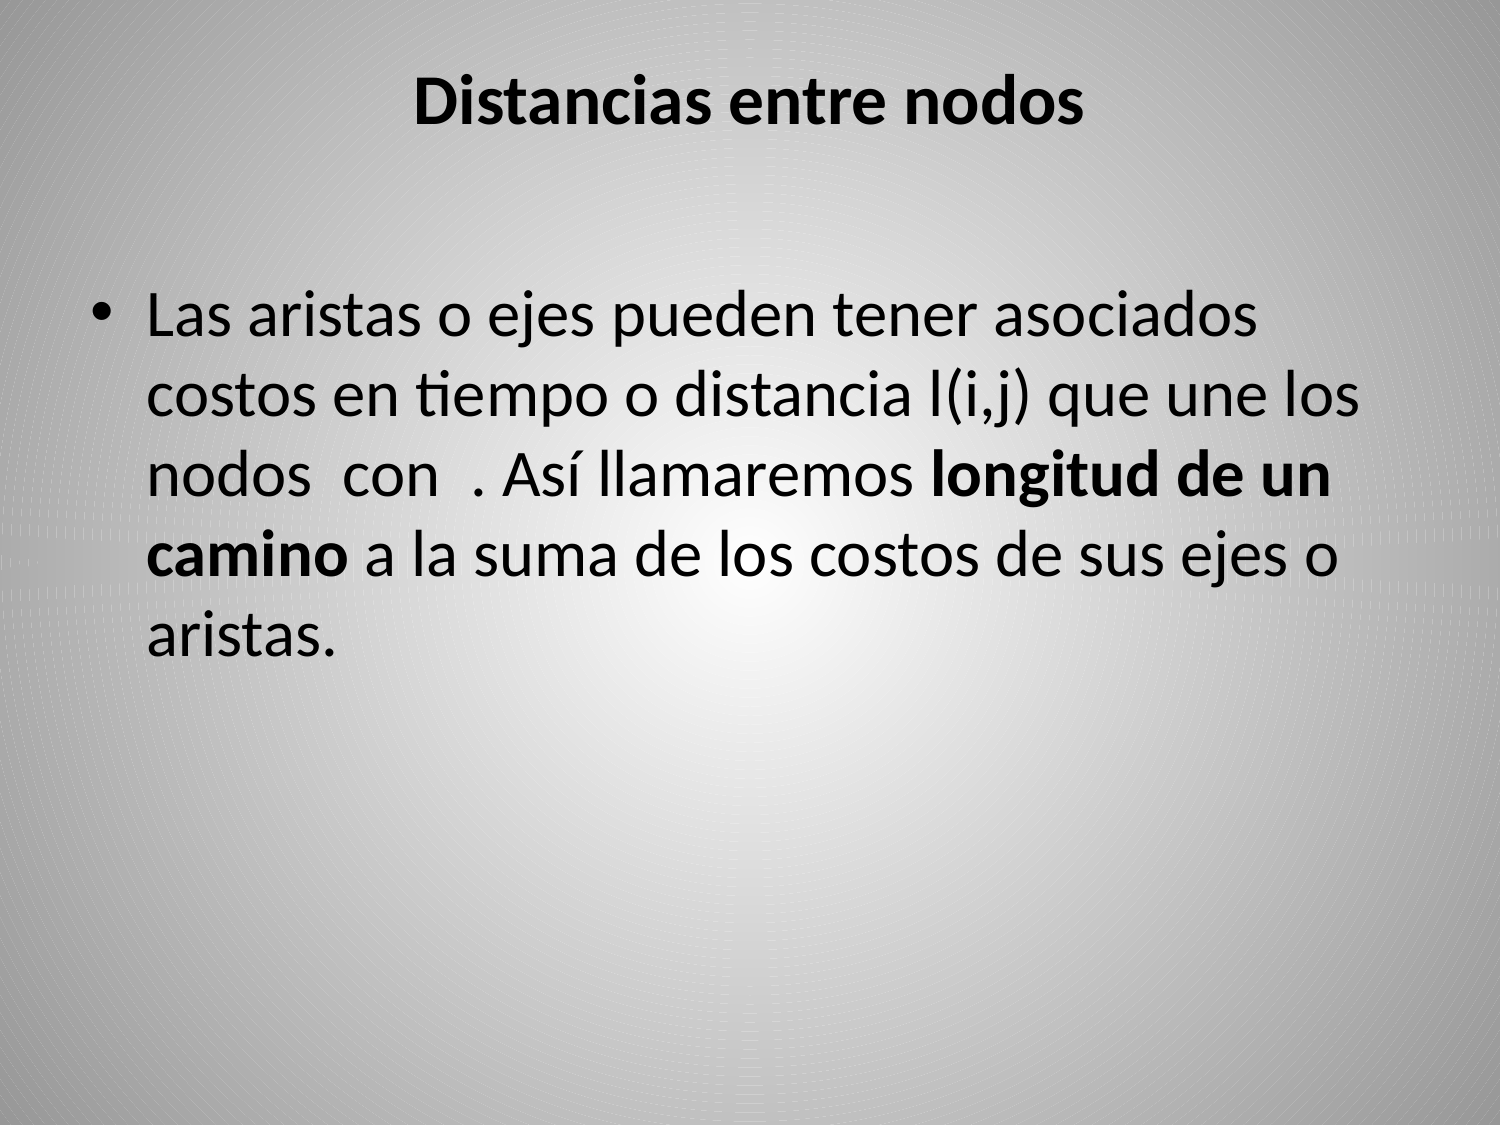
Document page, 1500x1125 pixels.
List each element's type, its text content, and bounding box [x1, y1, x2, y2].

title Distancias entre nodos [75, 45, 1425, 233]
